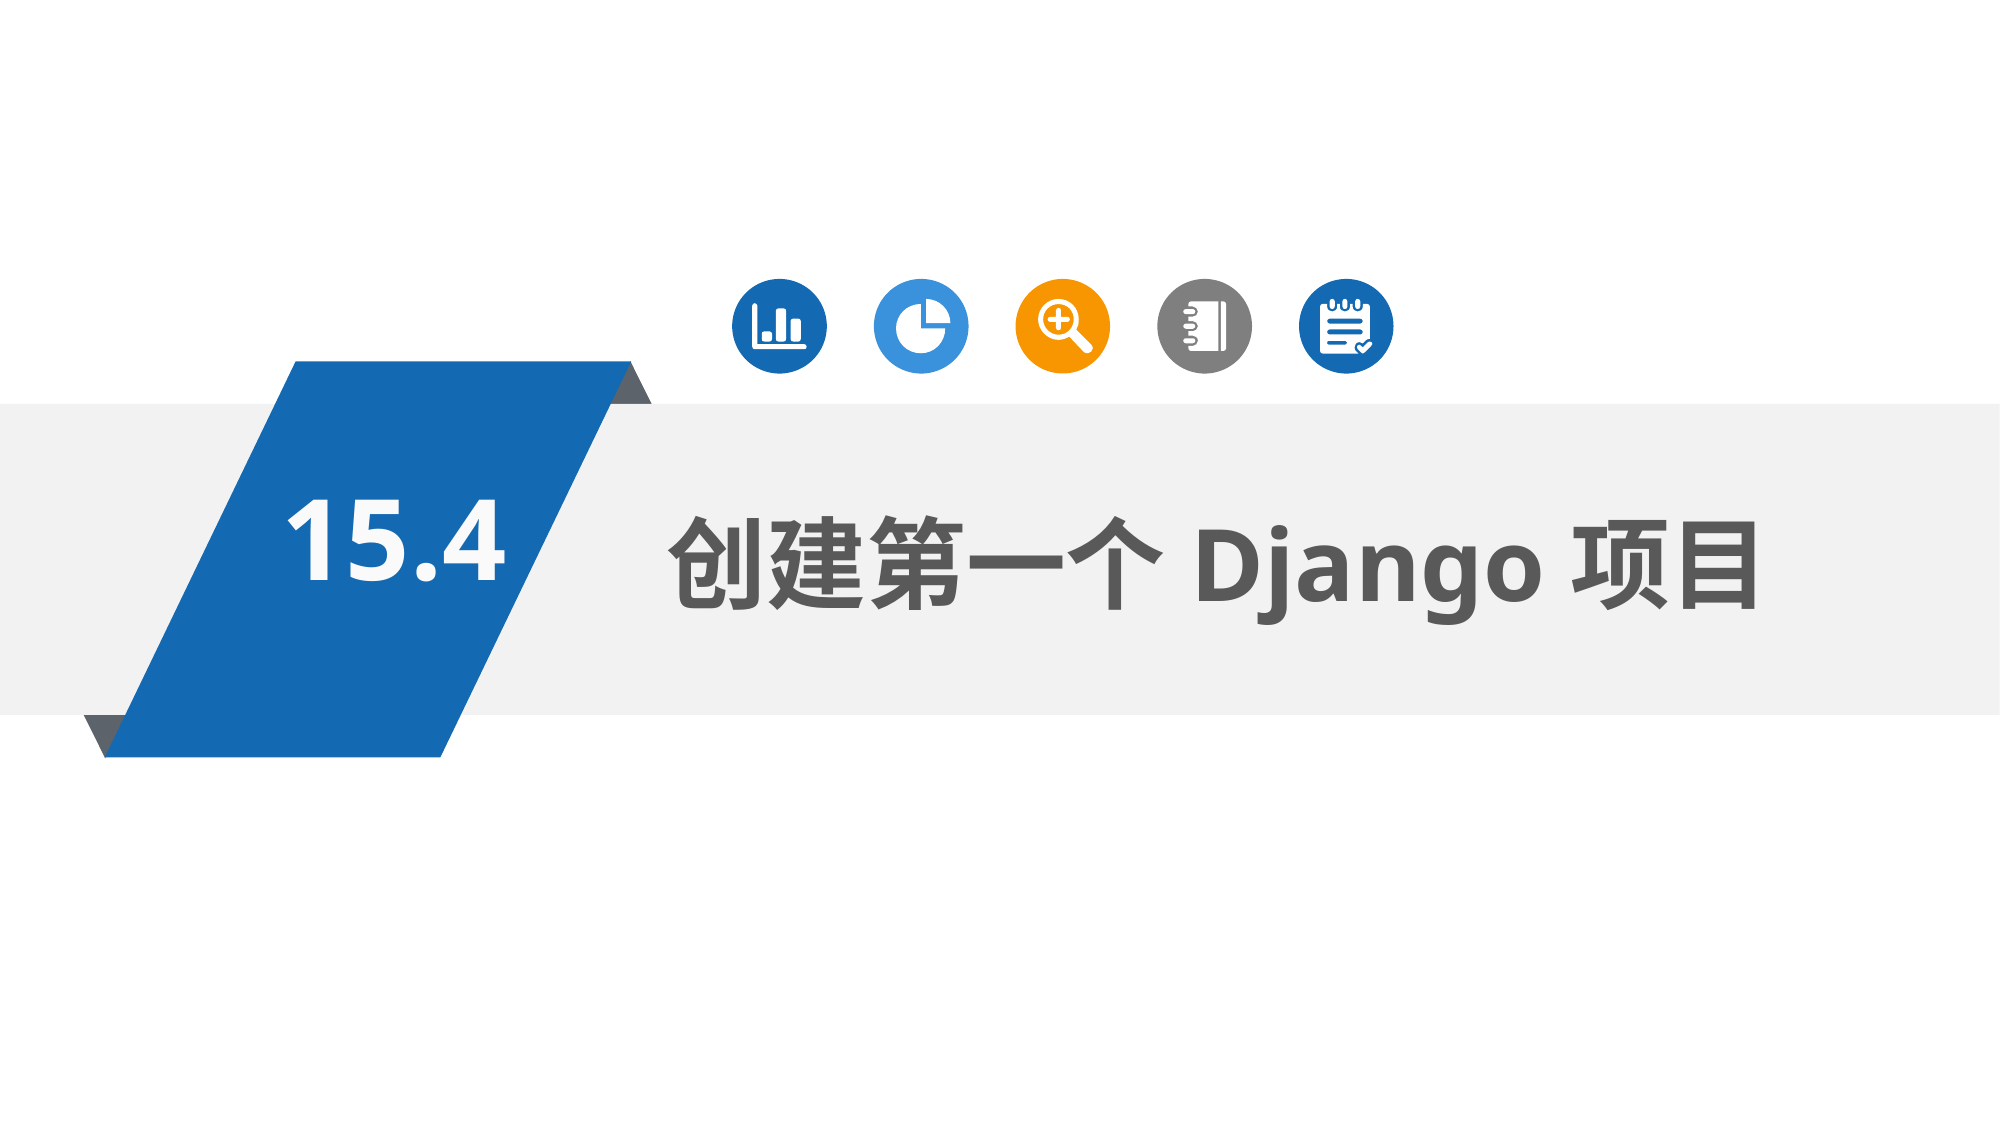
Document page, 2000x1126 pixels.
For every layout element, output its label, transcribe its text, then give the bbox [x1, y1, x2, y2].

text_box 创建第一个Django项目 [651, 494, 1982, 630]
text_box 15.4 [266, 460, 552, 611]
